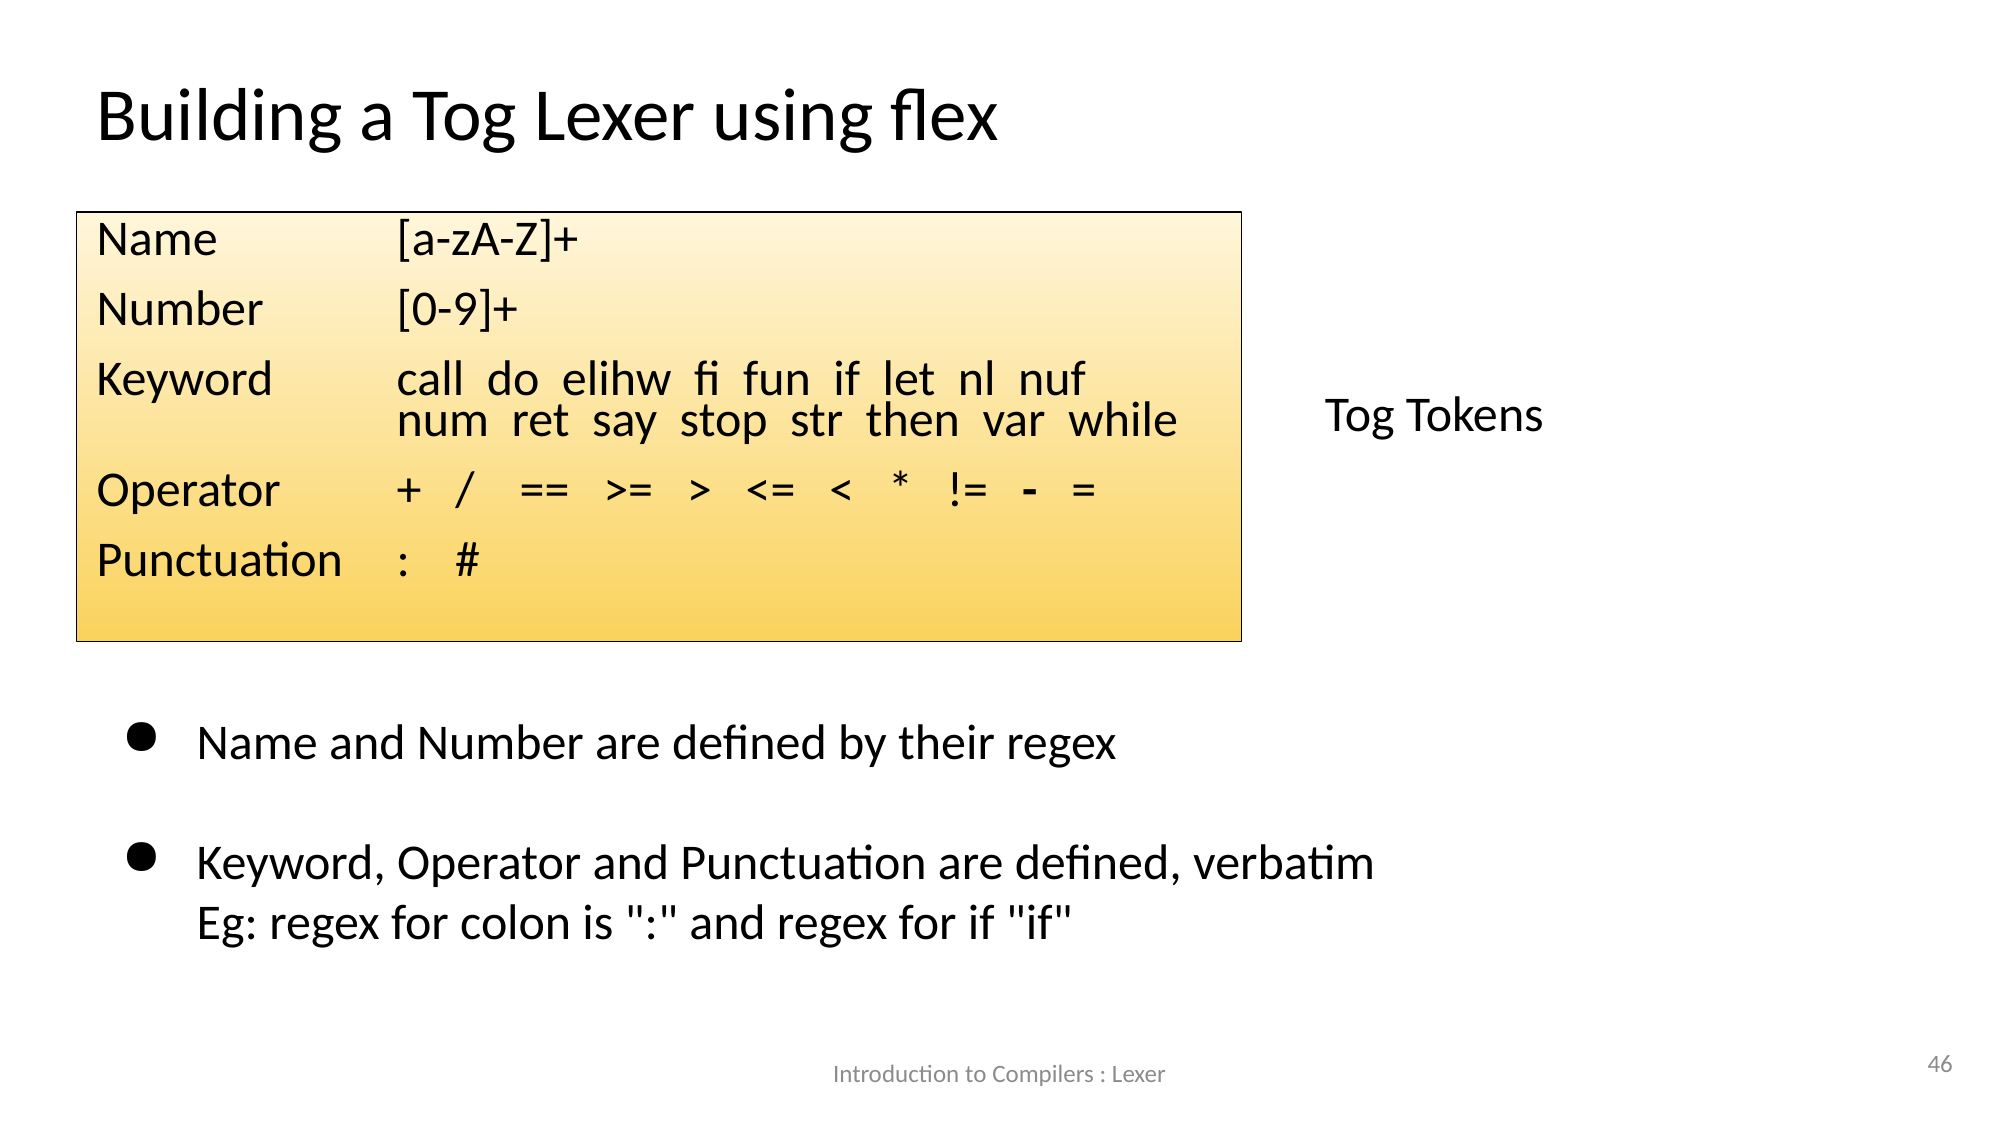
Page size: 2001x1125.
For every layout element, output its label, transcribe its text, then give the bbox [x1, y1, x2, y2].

title Building a Tog Lexer using flex [76, 69, 1782, 164]
footer Introduction to Compilers : Lexer [662, 1042, 1338, 1103]
list Name [a-zA-Z]+ Number [0-9]+ Keyword call do elihw fi fun if let nl nuf num ret say stop str then var while Operator + / == >= > <= < * != - = Punctuation : # [76, 211, 1242, 642]
text_box Tog Tokens [1304, 310, 1787, 513]
slide_number 46 [1853, 1019, 1974, 1106]
text_box Name and Number are defined by their regex Keyword, Operator and Punctuation are defined, verbatim Eg: regex for colon is ":" and regex for if "if" [76, 689, 1899, 979]
